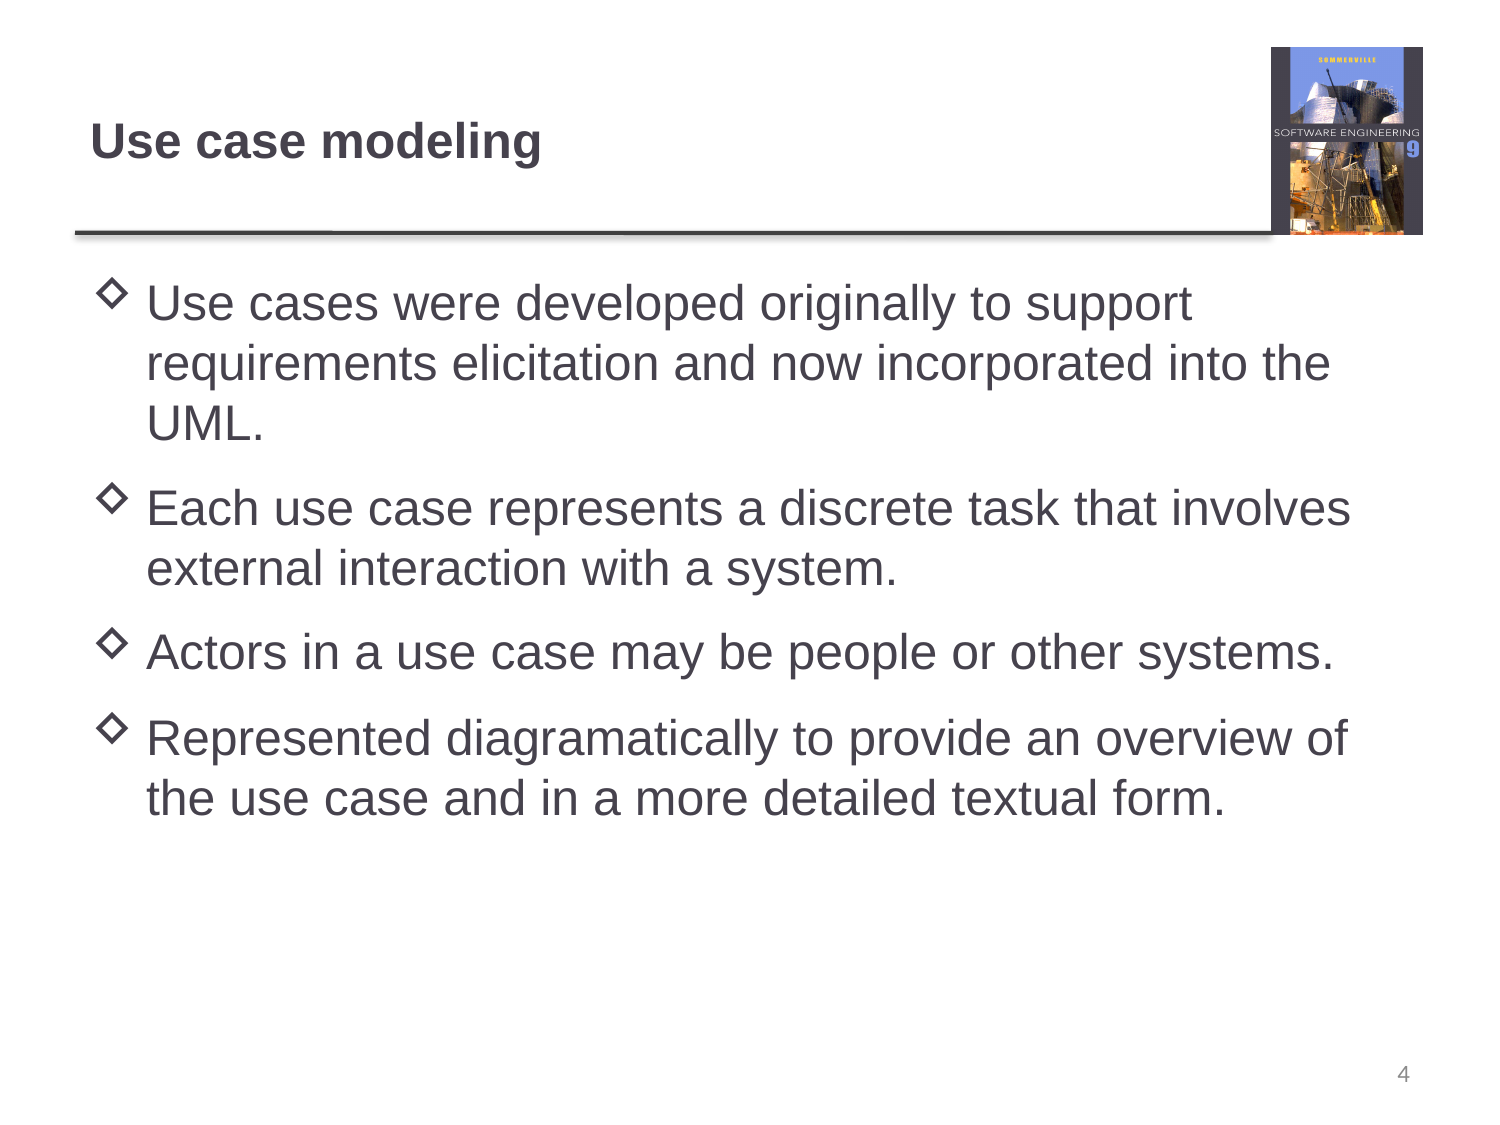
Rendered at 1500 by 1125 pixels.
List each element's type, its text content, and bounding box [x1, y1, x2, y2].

slide_number 4 [1074, 1042, 1425, 1103]
title Use case modeling [74, 44, 1272, 233]
list Use cases were developed originally to support requirements elicitation and now incorporated into the UML. Each use case represents a discrete task that involves external interaction with a system. Actors in a use case may be people or other systems. Represented diagramatically to provide an overview of the use case and in a more detailed textual form. [75, 262, 1425, 1005]
picture [1272, 47, 1423, 235]
